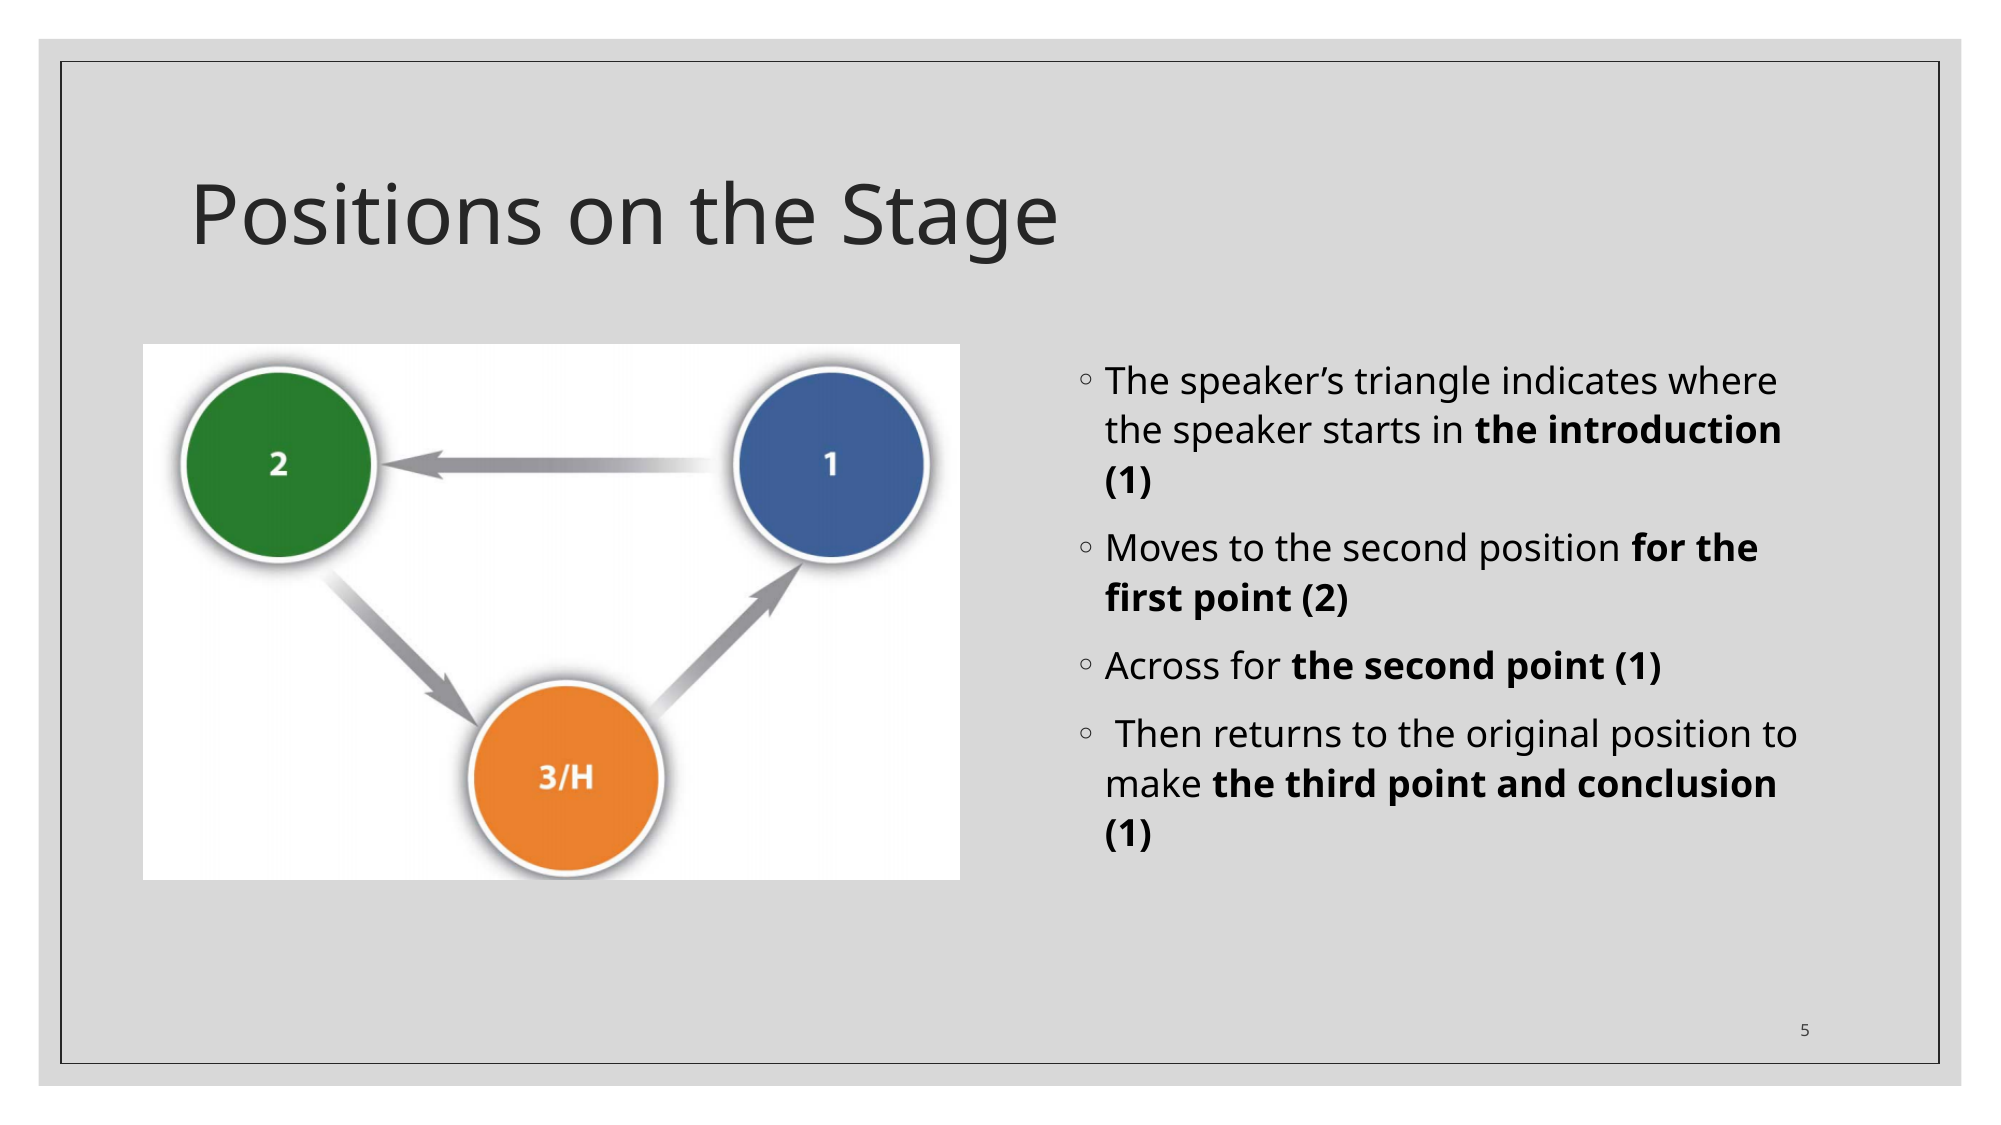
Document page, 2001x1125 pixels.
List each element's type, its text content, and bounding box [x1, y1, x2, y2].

slide_number ‹#› [1687, 990, 1825, 1050]
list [142, 344, 960, 881]
title Positions on the Stage [174, 105, 1825, 331]
list The speaker’s triangle indicates where the speaker starts in the introduction (1) Moves to the second position for the first point (2) Across for the second point (1) Then returns to the original position to make the third point and conclusion (1) [1059, 345, 1825, 960]
